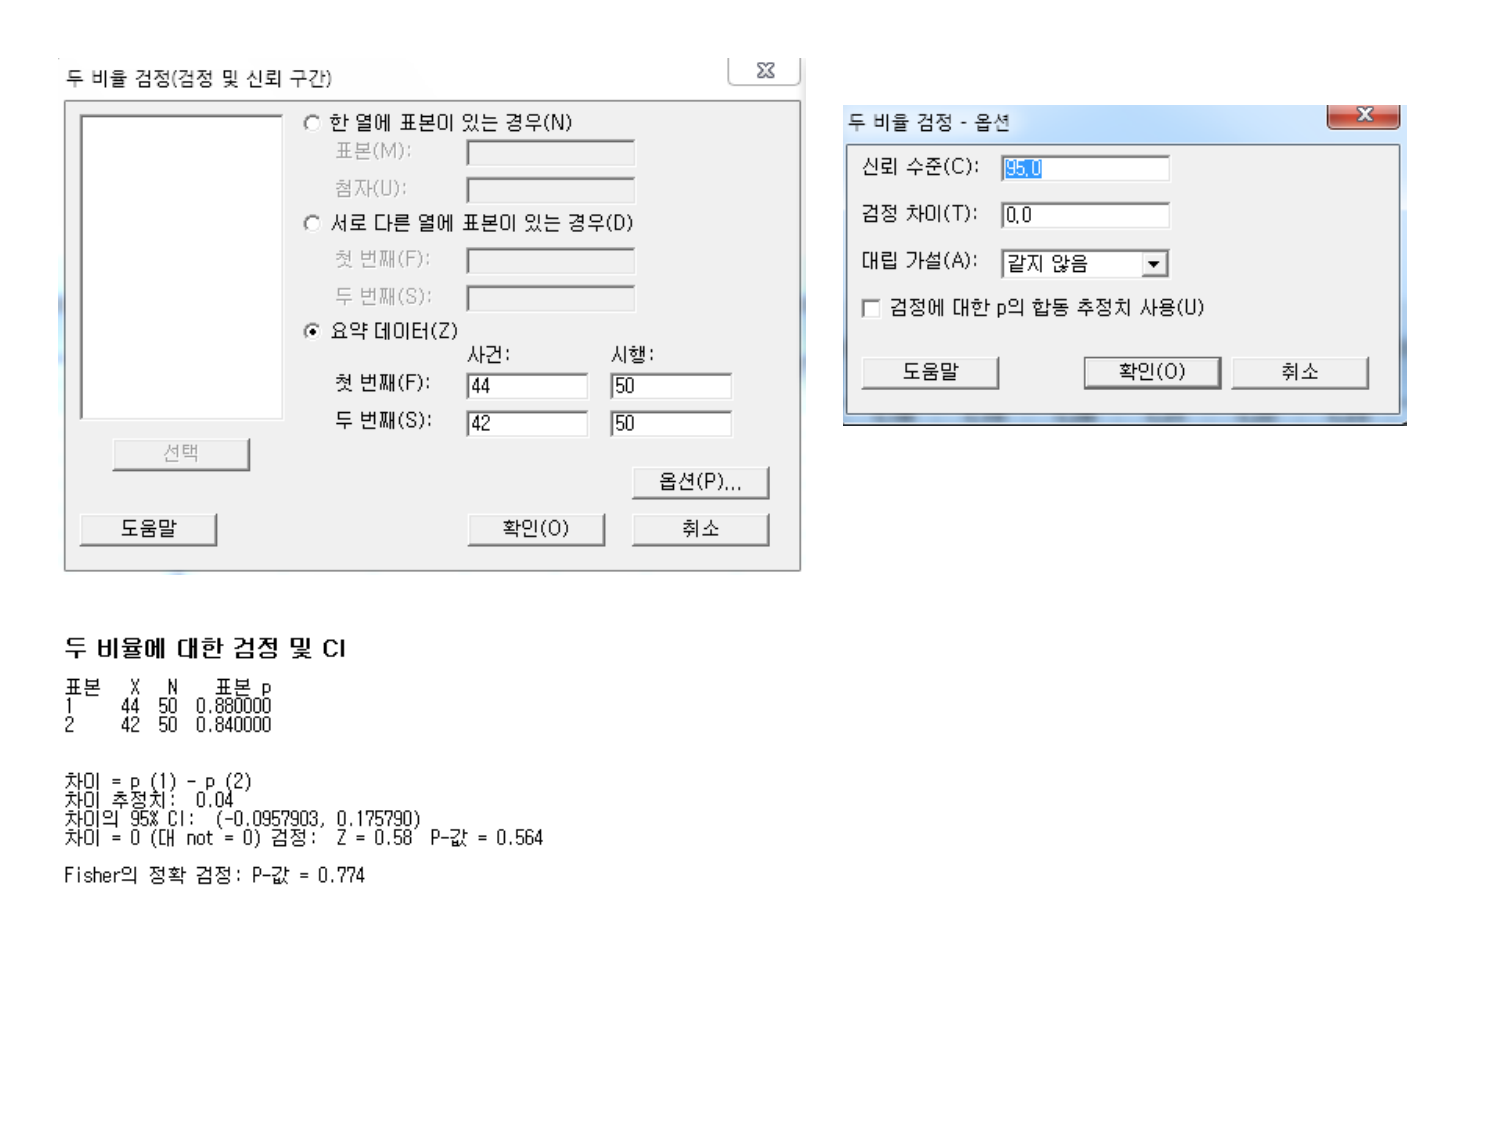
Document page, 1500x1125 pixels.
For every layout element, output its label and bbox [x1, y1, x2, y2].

picture [843, 105, 1407, 426]
picture [58, 632, 555, 890]
picture [58, 58, 806, 575]
